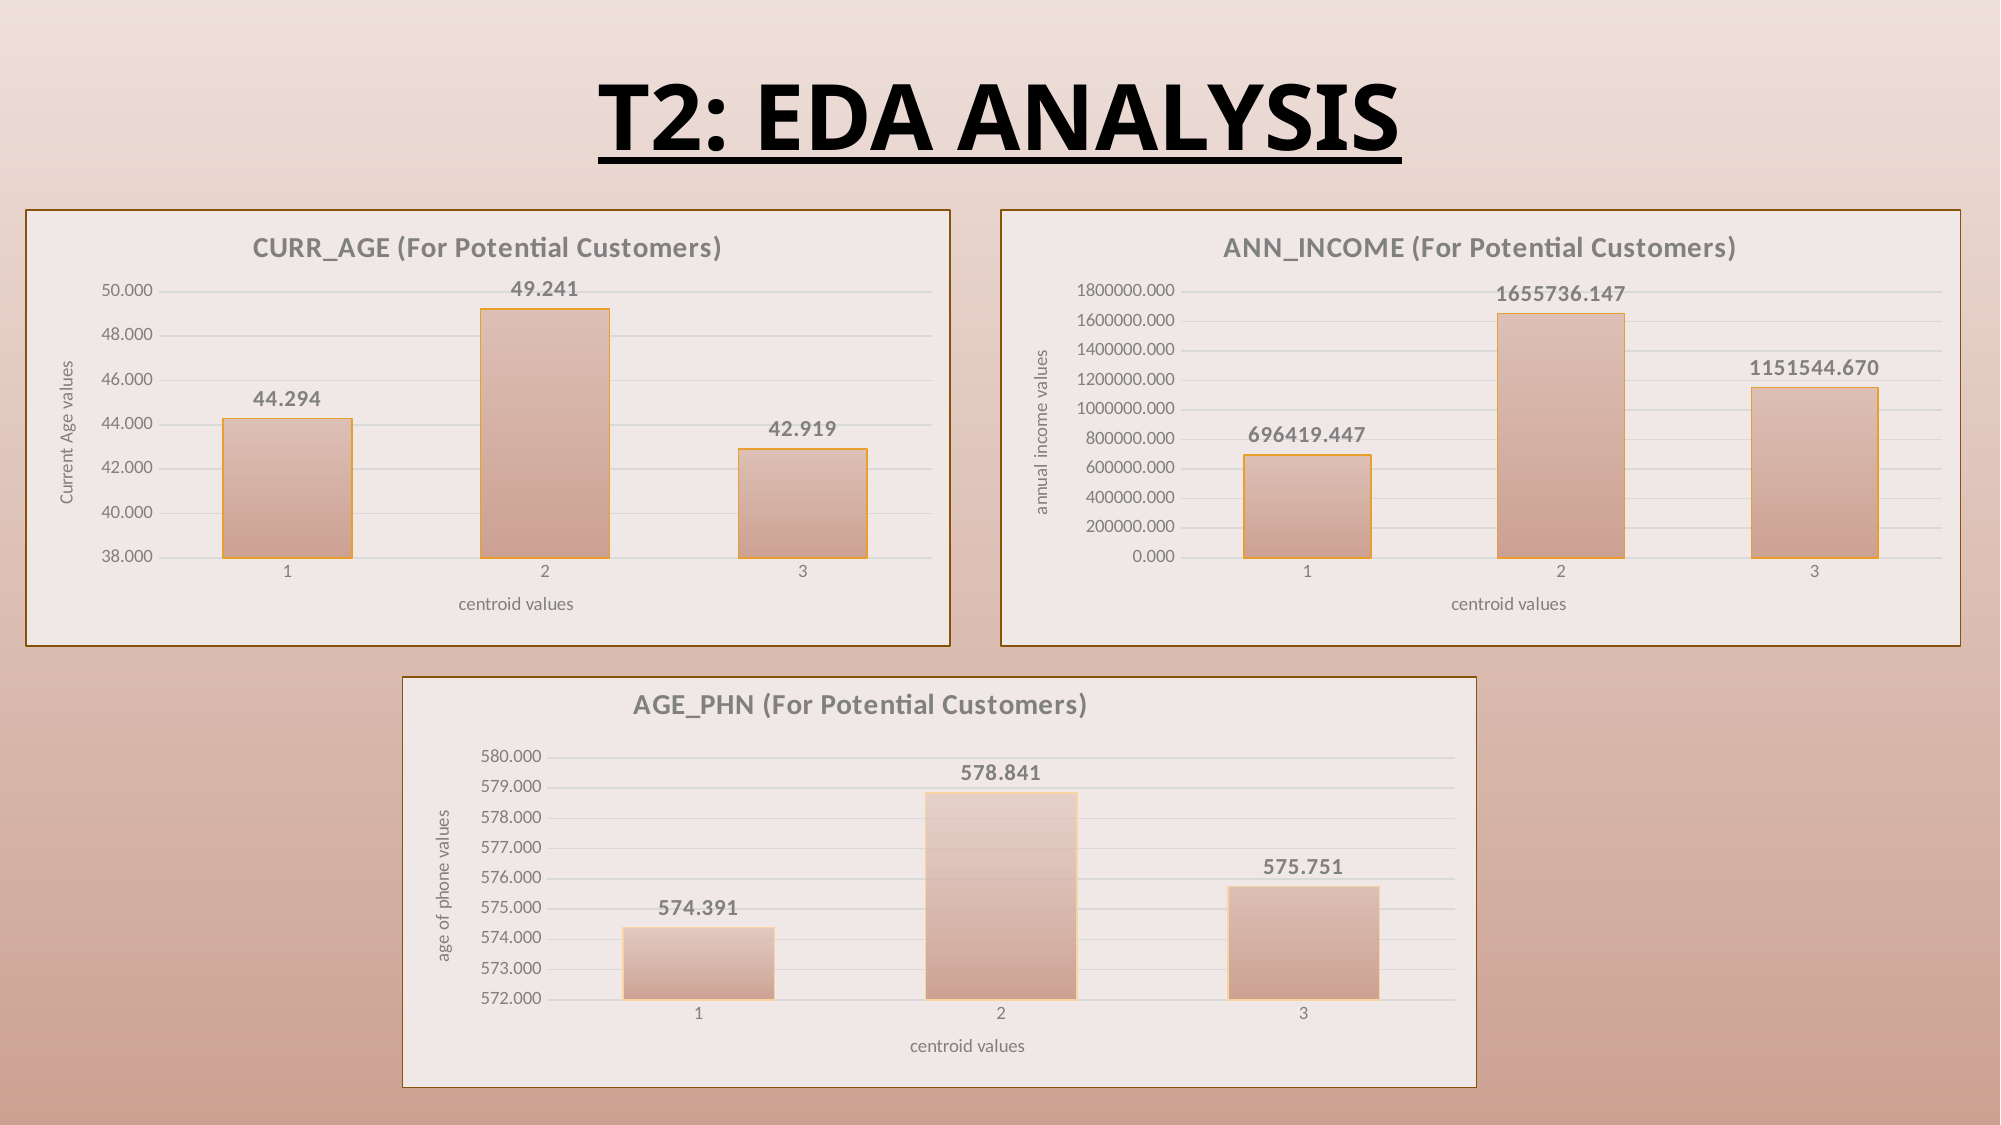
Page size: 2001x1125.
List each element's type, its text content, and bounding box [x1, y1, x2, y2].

chart [25, 209, 951, 647]
chart [999, 209, 1962, 647]
chart [401, 676, 1478, 1089]
title T2: EDA ANALYSIS [137, 48, 1863, 193]
